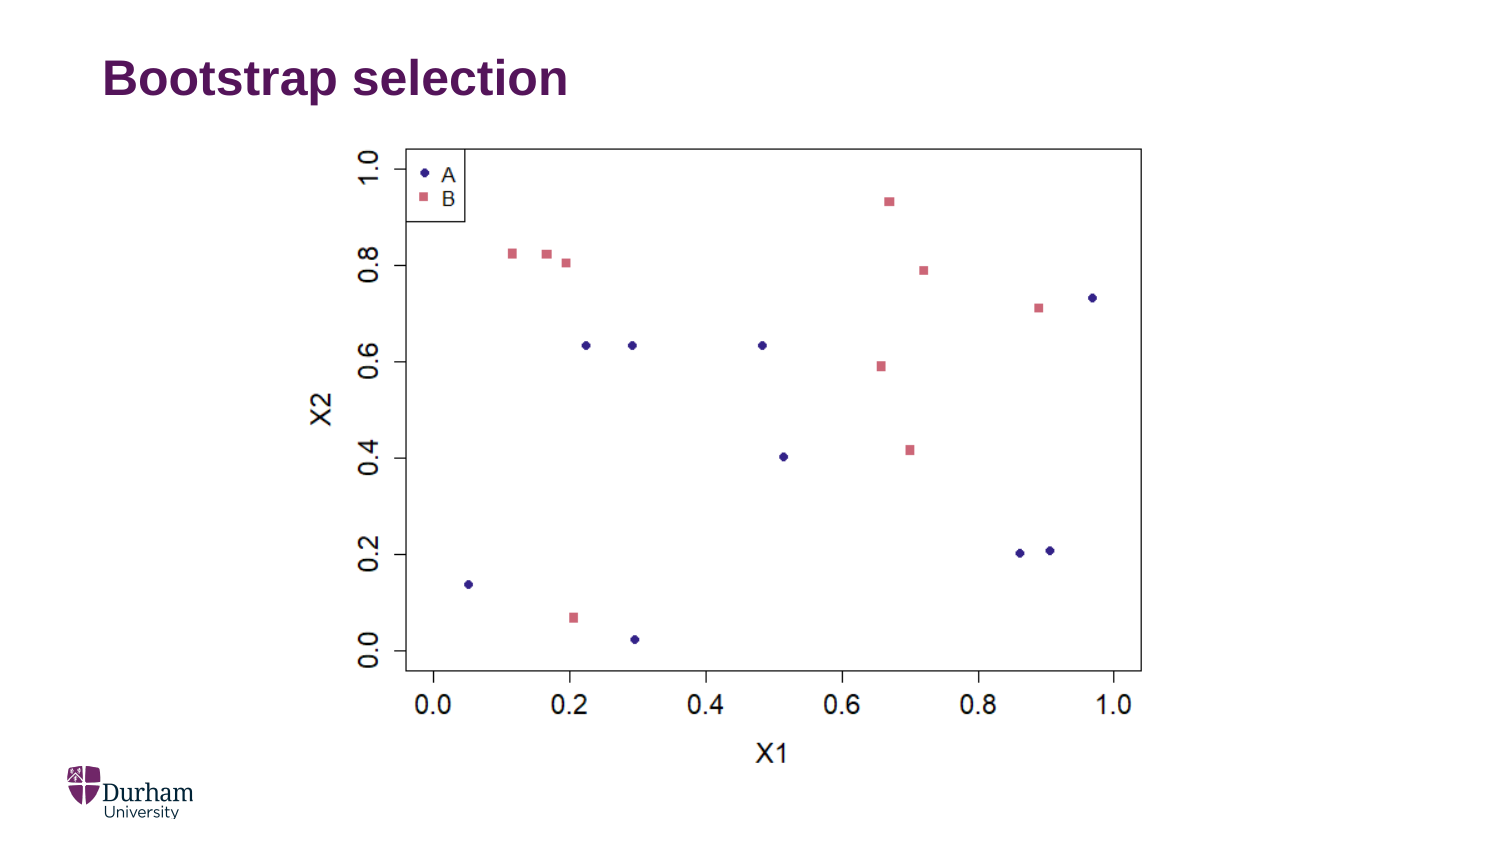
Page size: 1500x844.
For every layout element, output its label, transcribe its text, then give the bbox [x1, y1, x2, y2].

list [307, 50, 1192, 793]
title Bootstrap selection [101, 45, 1399, 187]
